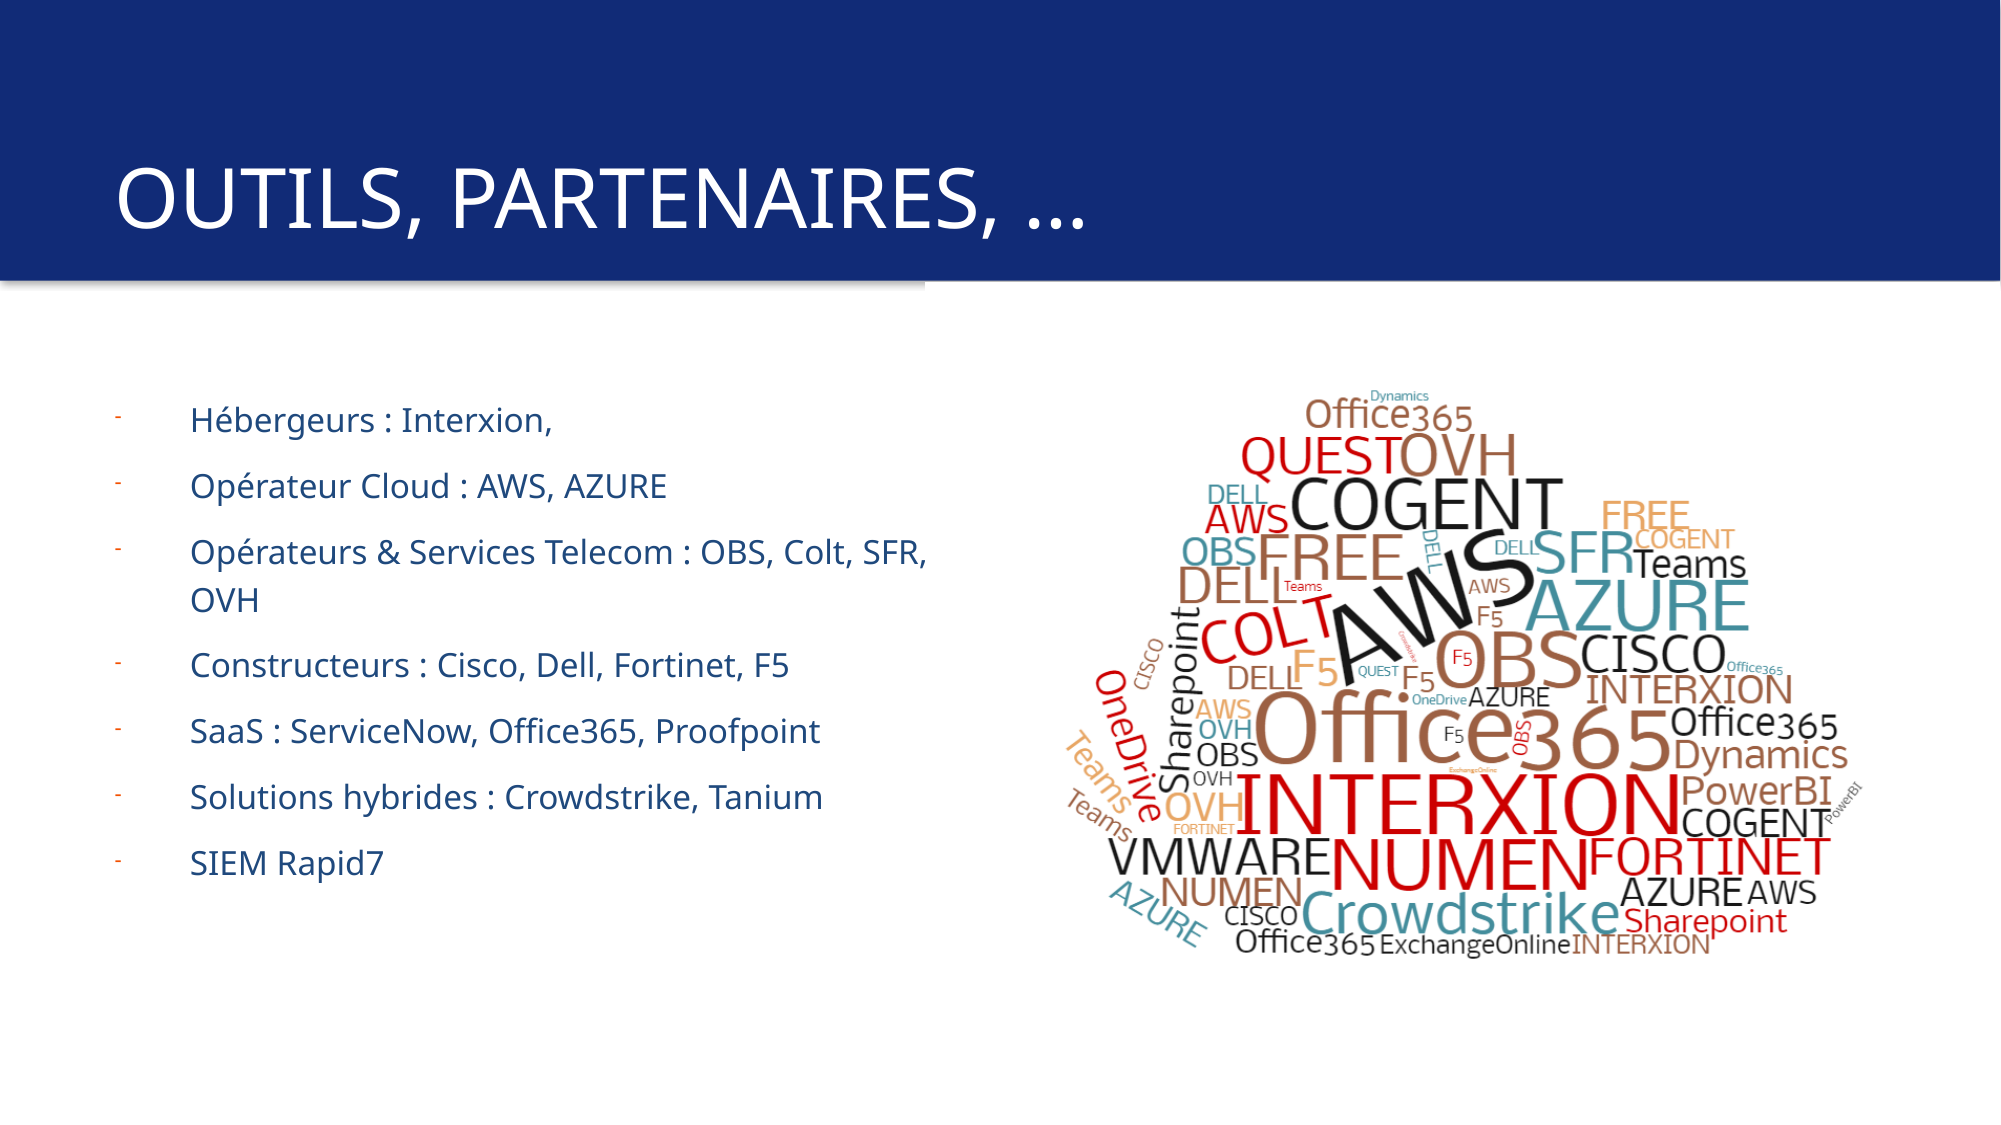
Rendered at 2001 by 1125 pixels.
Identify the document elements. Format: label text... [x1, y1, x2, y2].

picture [925, 282, 2000, 1060]
list Hébergeurs : Interxion, Opérateur Cloud : AWS, AZURE Opérateurs & Services Telecom : OBS, Colt, SFR, OVH Constructeurs : Cisco, Dell, Fortinet, F5 SaaS : ServiceNow, Office365, Proofpoint Solutions hybrides : Crowdstrike, Tanium SIEM Rapid7 [99, 383, 920, 936]
title Outils, Partenaires, … [99, 0, 1900, 254]
